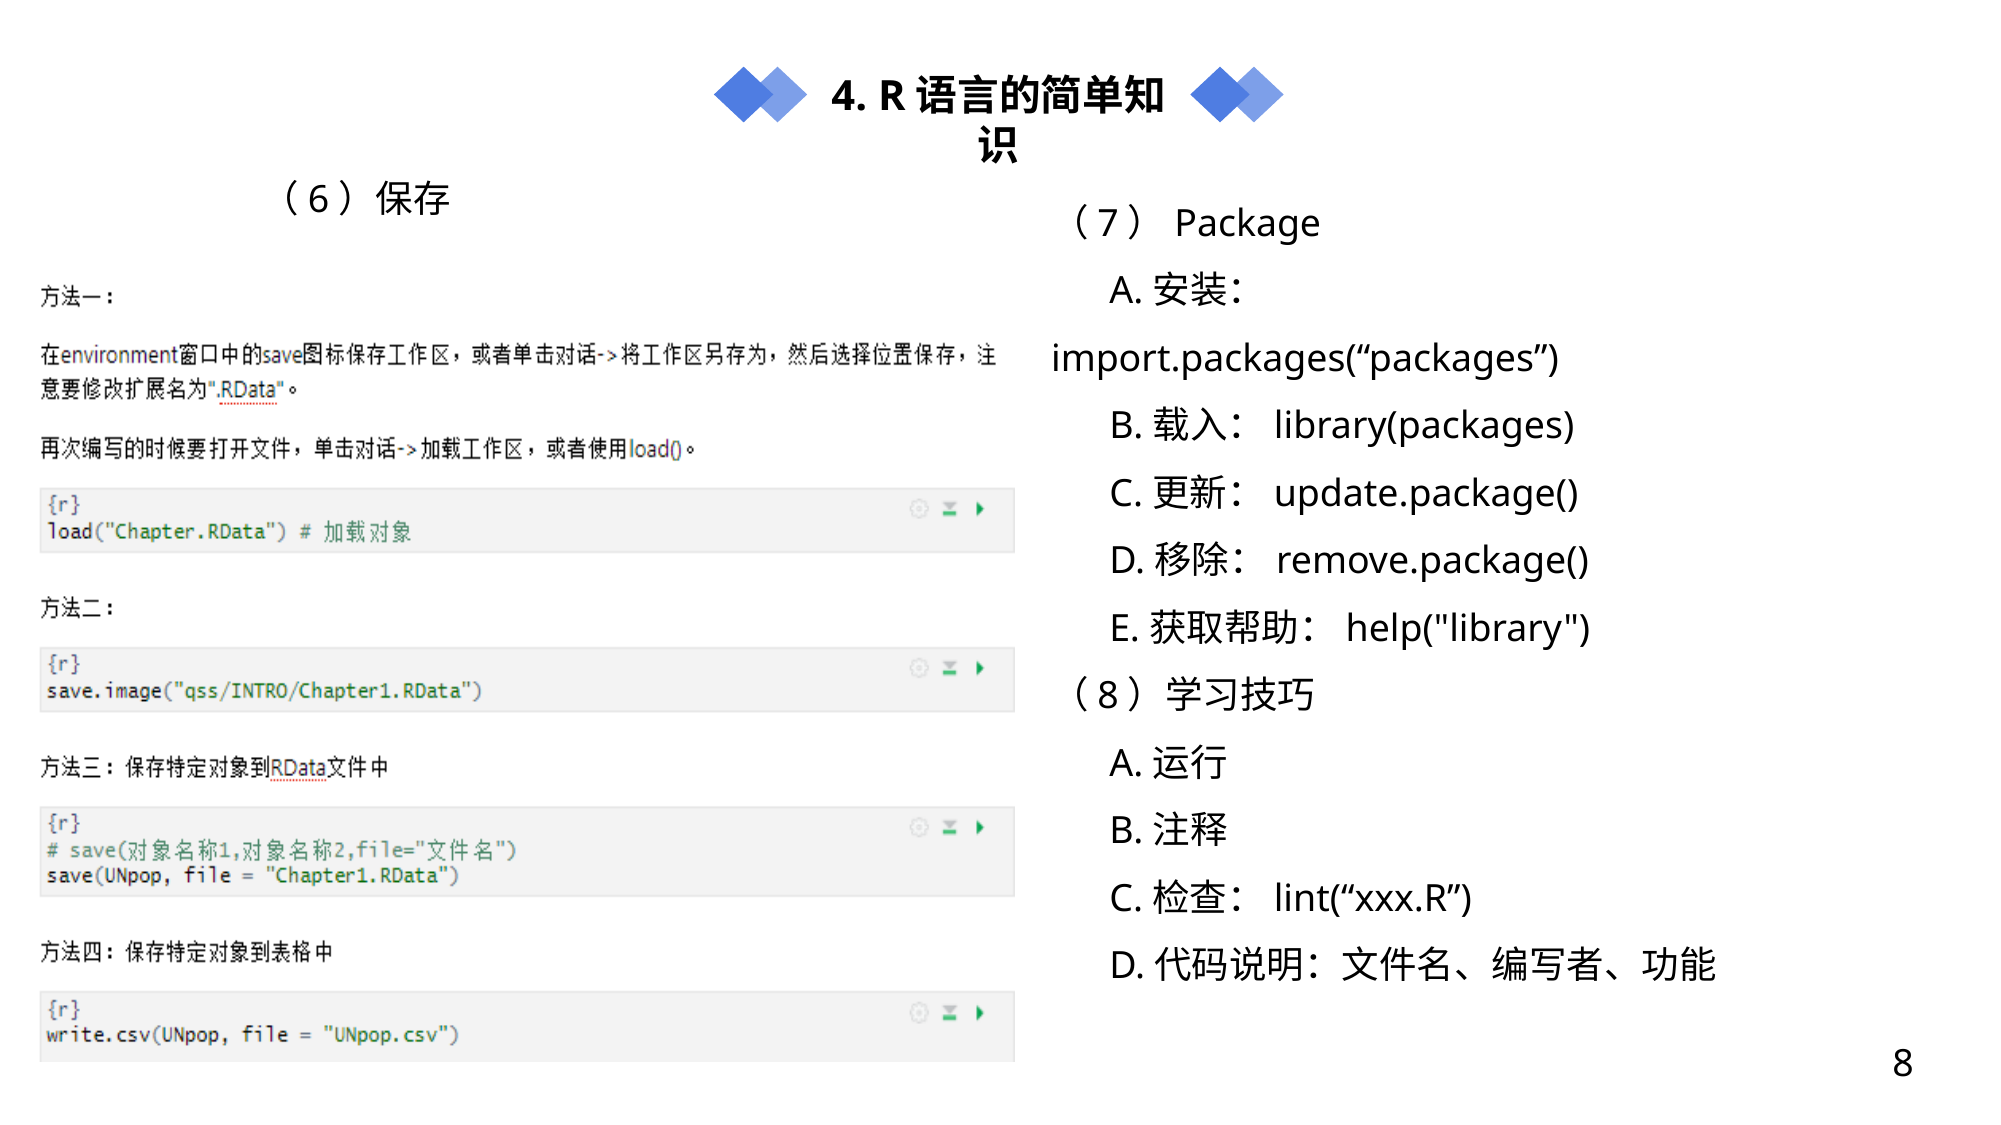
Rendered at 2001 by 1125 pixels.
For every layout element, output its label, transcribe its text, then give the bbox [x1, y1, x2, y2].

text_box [713, 66, 808, 123]
text_box 8 [1877, 1031, 1971, 1098]
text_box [1190, 66, 1284, 123]
text_box （6）保存 [246, 144, 933, 271]
text_box 4. R语言的简单知识 [797, 61, 1201, 211]
picture [29, 271, 1015, 1063]
text_box （7）Package A.安装：import.packages(“packages”) B.载入：library(packages) C.更新：update.package() D.移除：remove.package() E.获取帮助：help("library") （8）学习技巧 A.运行 B.注释 C.检查：lint(“xxx.R”) D.代码说明：文件名、编写者、功能 [1036, 168, 1735, 1039]
